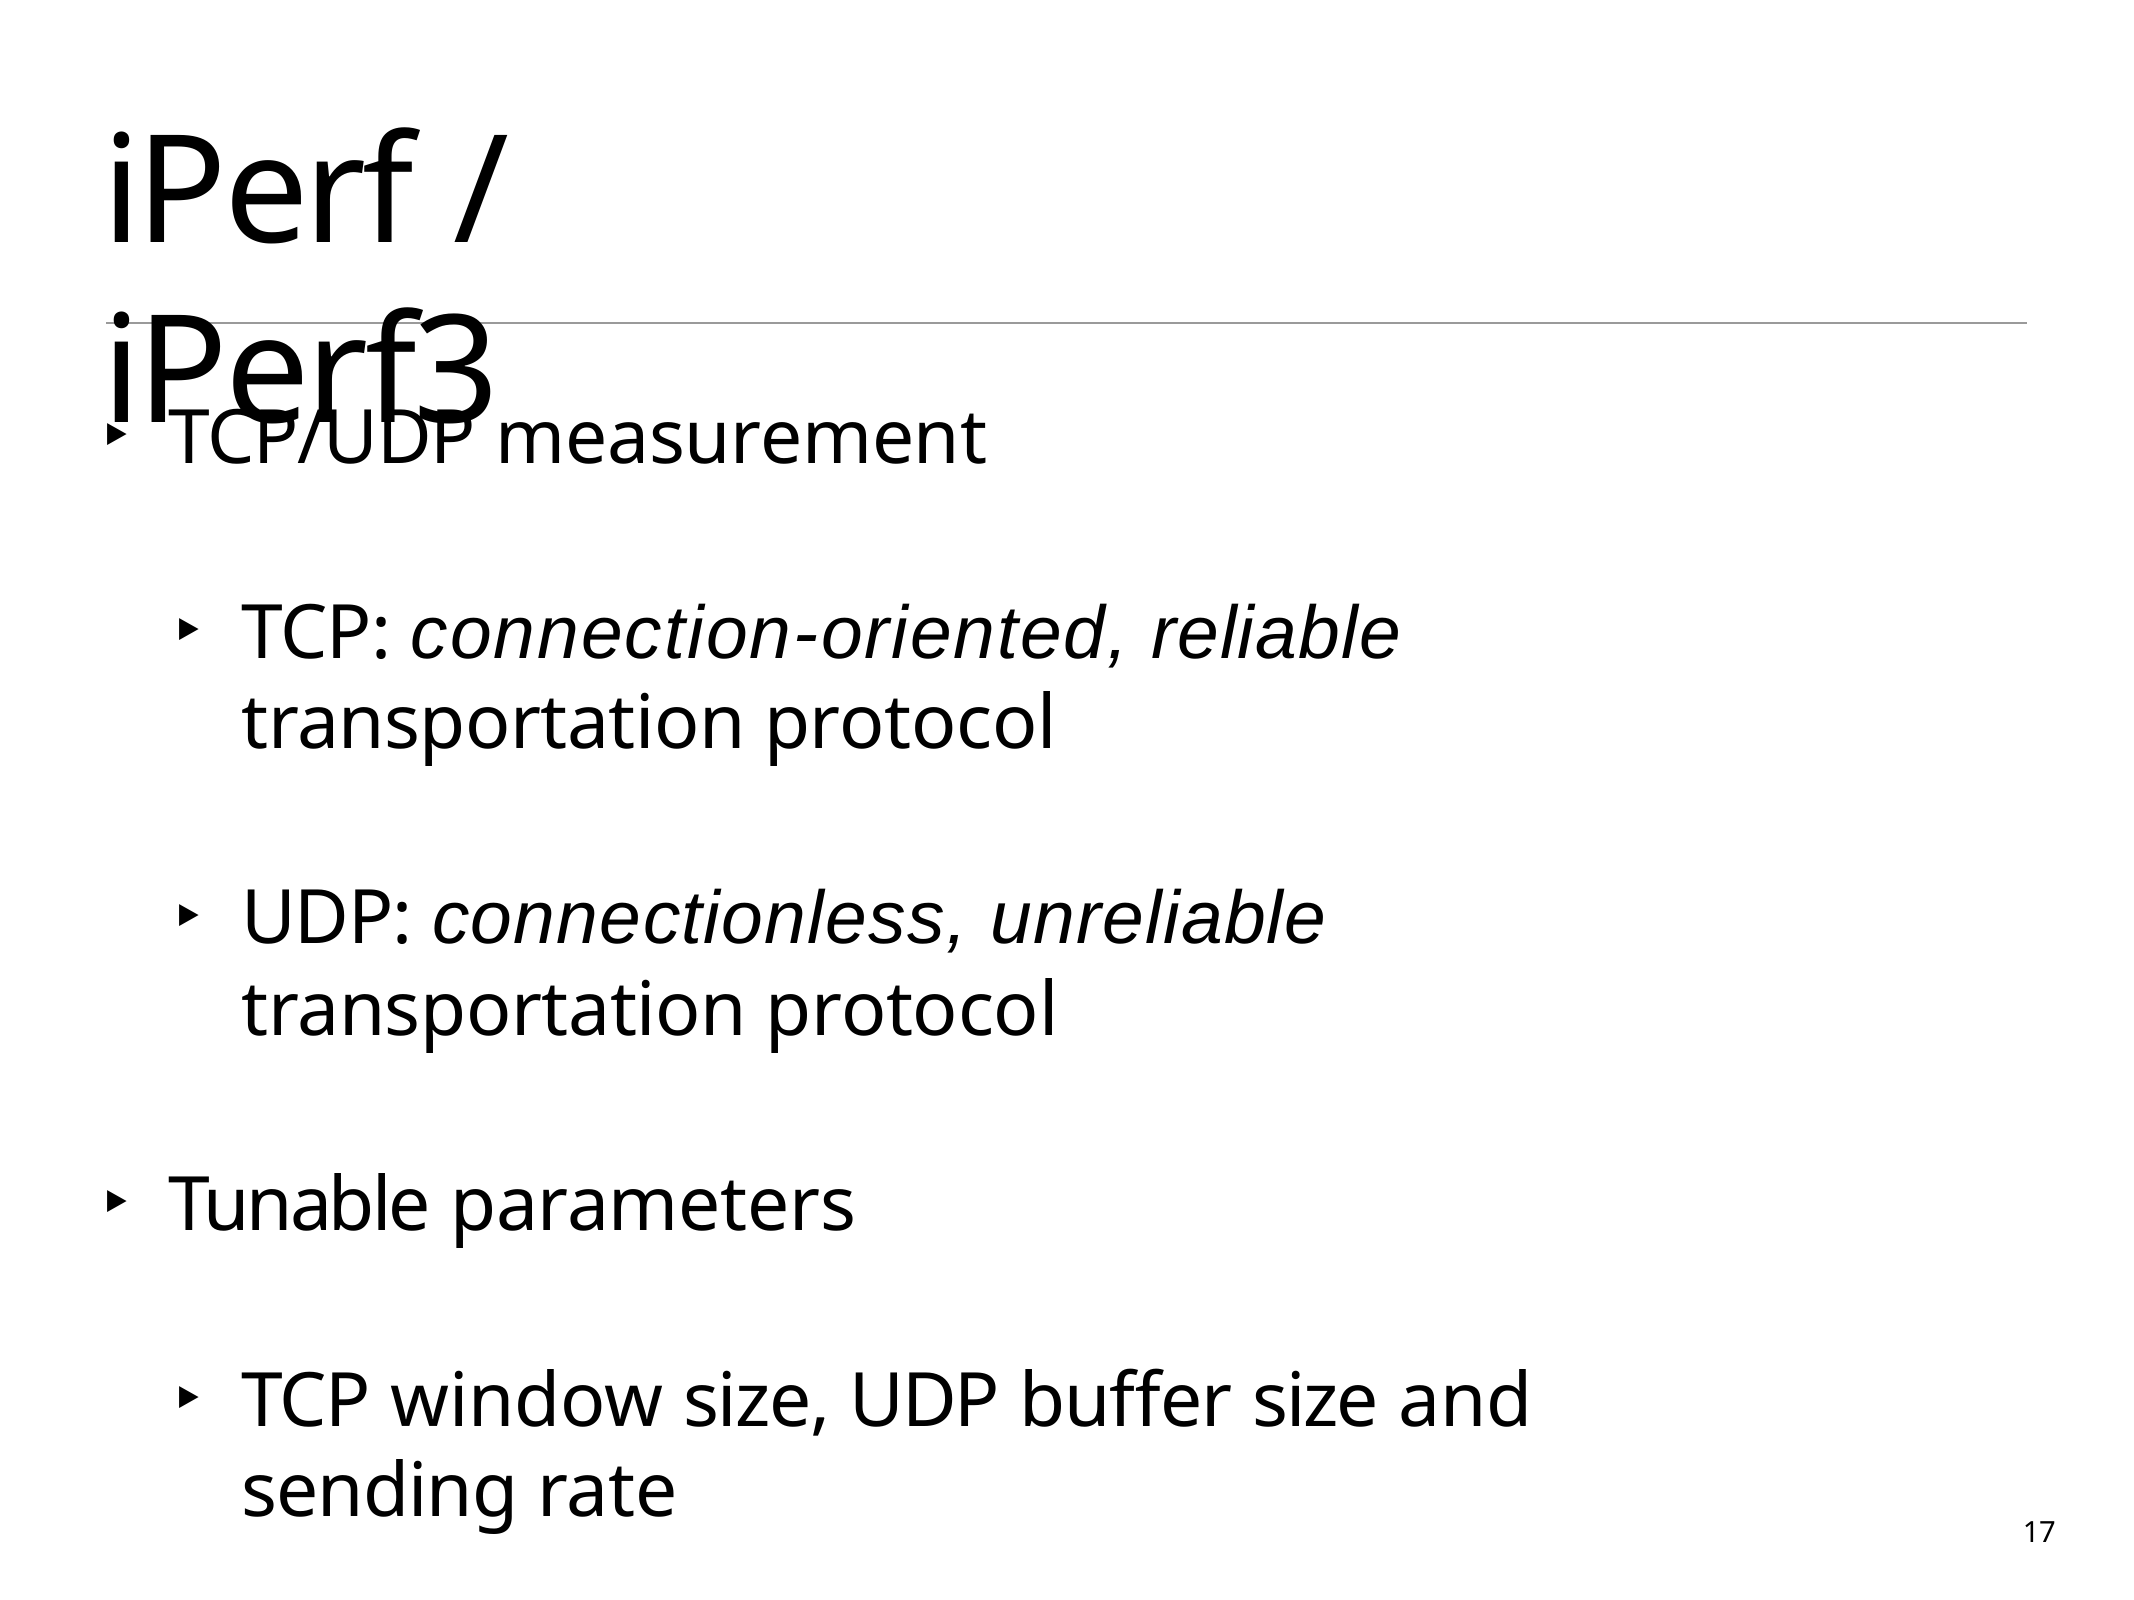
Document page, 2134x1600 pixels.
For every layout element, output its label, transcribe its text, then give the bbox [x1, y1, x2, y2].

slide_number 17 [2016, 1513, 2064, 1600]
title iPerf / iPerf3 [99, 90, 894, 386]
text_box TCP/UDP measurement TCP: connection-oriented, reliable transportation protocol UDP: connectionless, unreliable transportation protocol Tunable parameters TCP window size, UDP buffer size and sending rate [99, 386, 1904, 1531]
